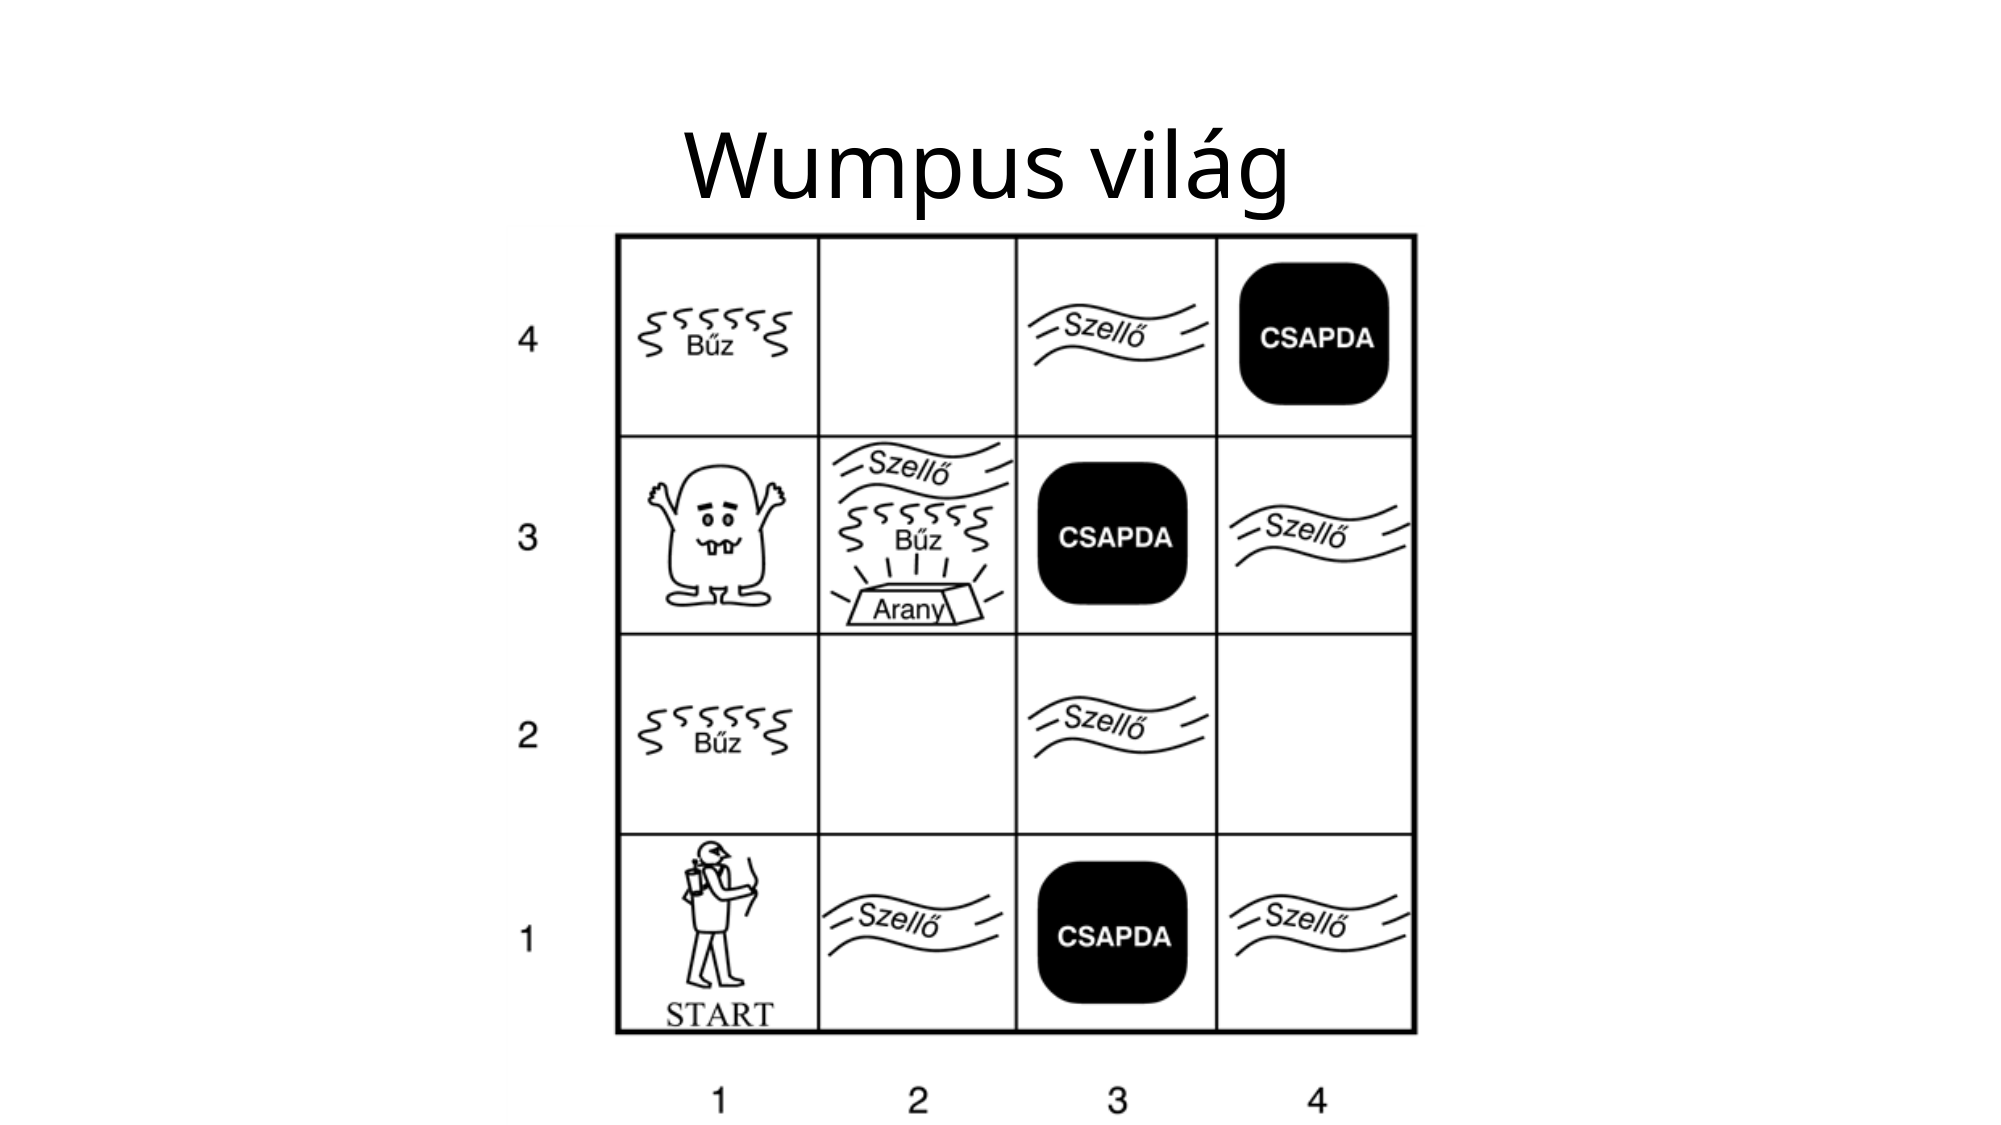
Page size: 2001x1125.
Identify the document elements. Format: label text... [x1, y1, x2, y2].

picture [506, 225, 1426, 1125]
title Wumpus világ [137, 59, 1863, 278]
